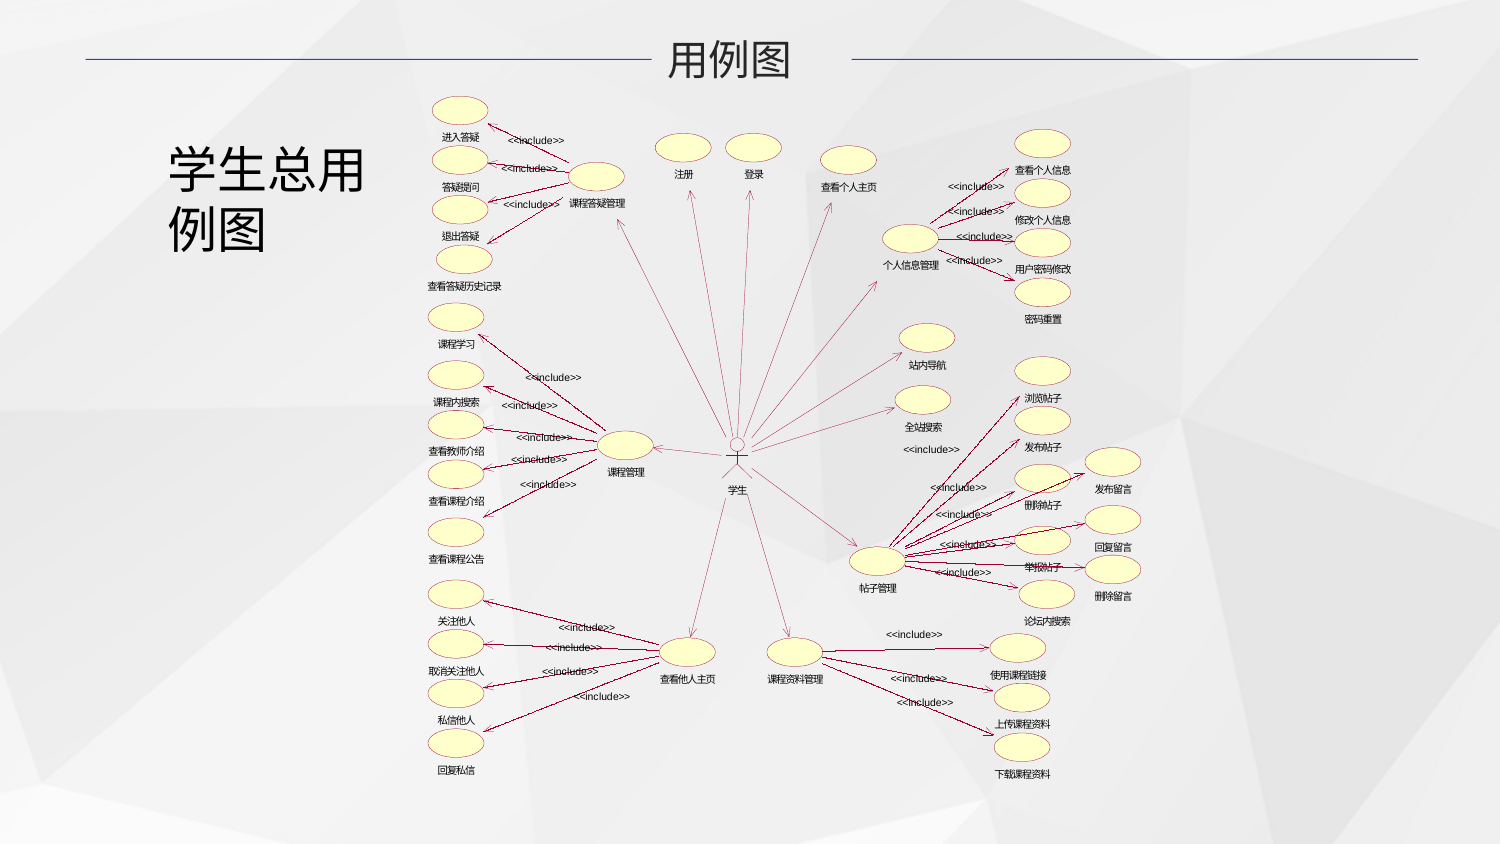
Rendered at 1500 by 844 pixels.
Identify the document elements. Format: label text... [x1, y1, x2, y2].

picture [0, 0, 1500, 844]
text_box 学生总用例图 [152, 131, 328, 266]
text_box 用例图 [652, 26, 808, 57]
